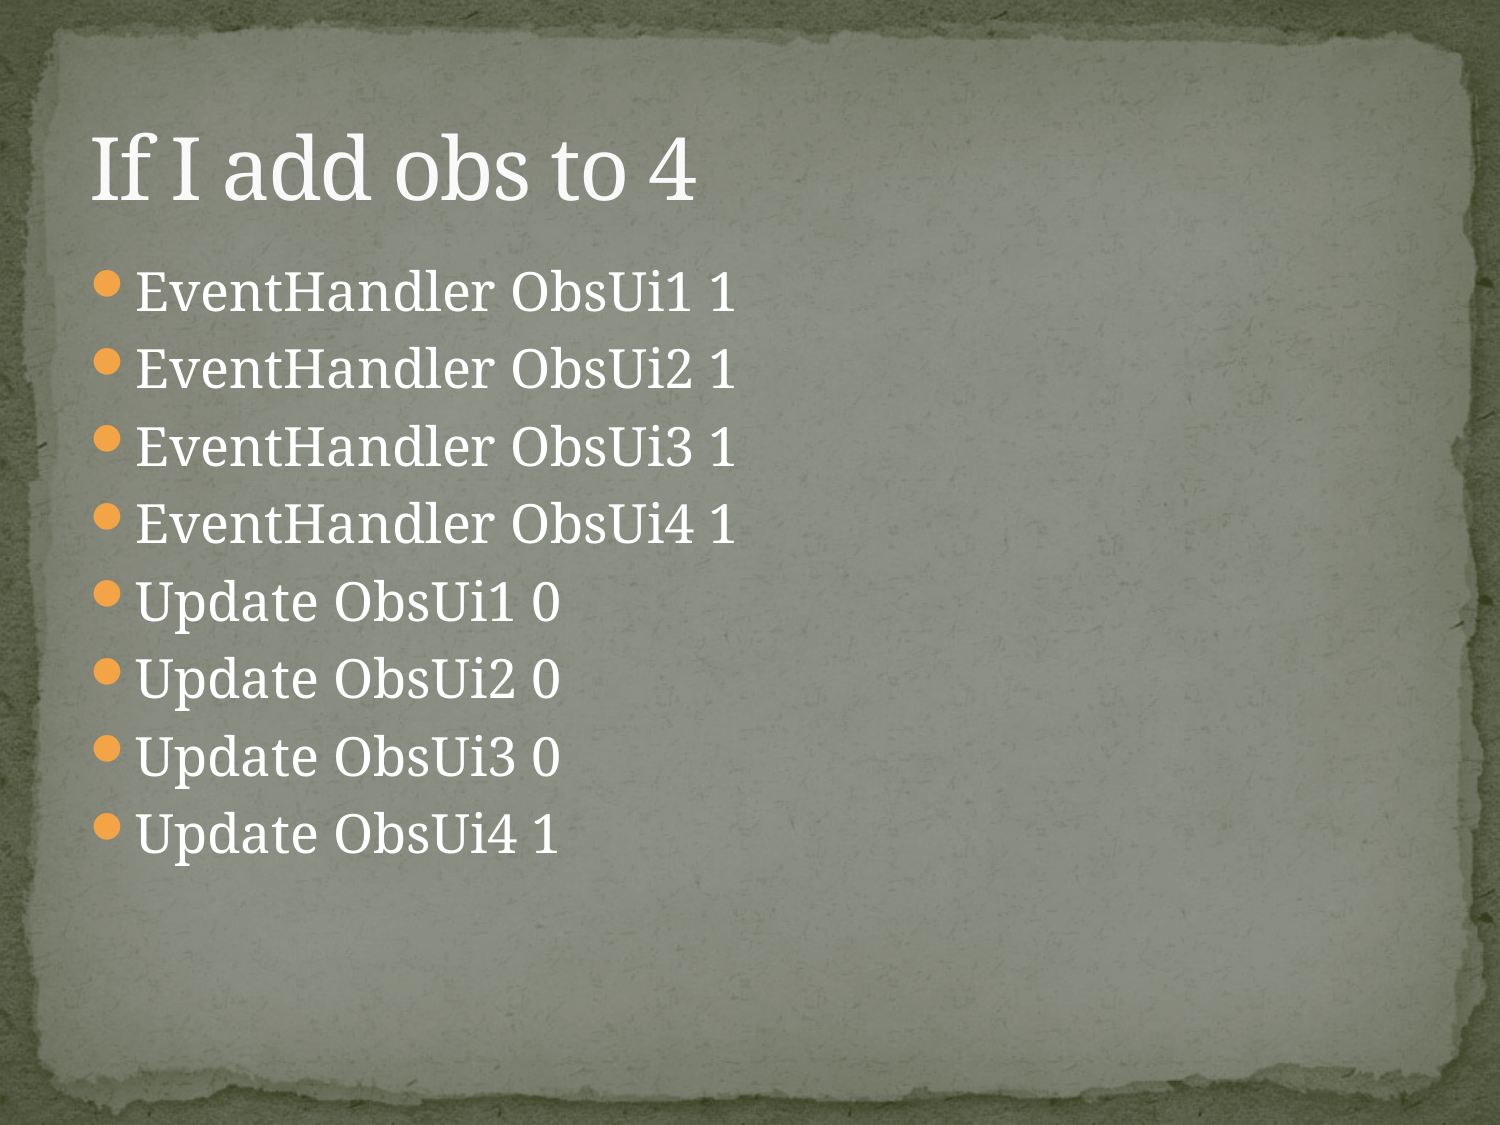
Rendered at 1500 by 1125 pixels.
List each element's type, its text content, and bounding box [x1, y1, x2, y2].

title If I add obs to 4 [74, 24, 1425, 225]
list EventHandler ObsUi1 1 EventHandler ObsUi2 1 EventHandler ObsUi3 1 EventHandler ObsUi4 1 Update ObsUi1 0 Update ObsUi2 0 Update ObsUi3 0 Update ObsUi4 1 [75, 249, 1425, 1000]
